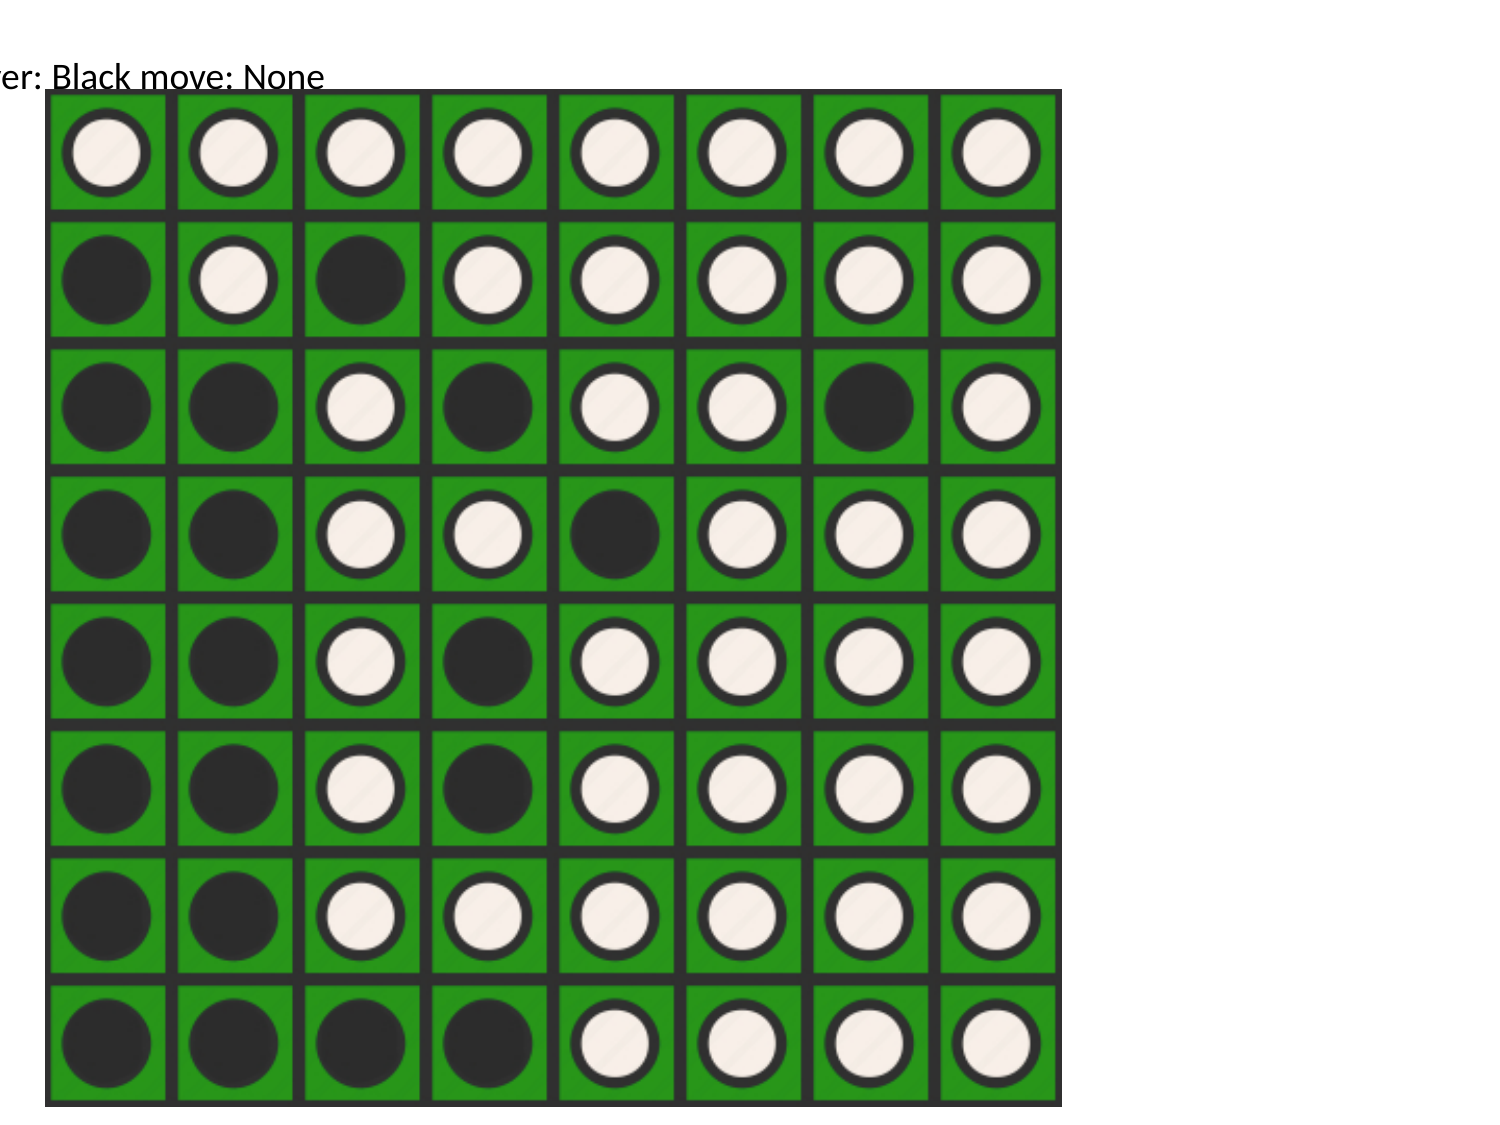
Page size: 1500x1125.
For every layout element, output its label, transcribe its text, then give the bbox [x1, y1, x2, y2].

picture [44, 89, 1062, 1107]
text_box turn: 61 player: Black move: None [0, 44, 341, 105]
